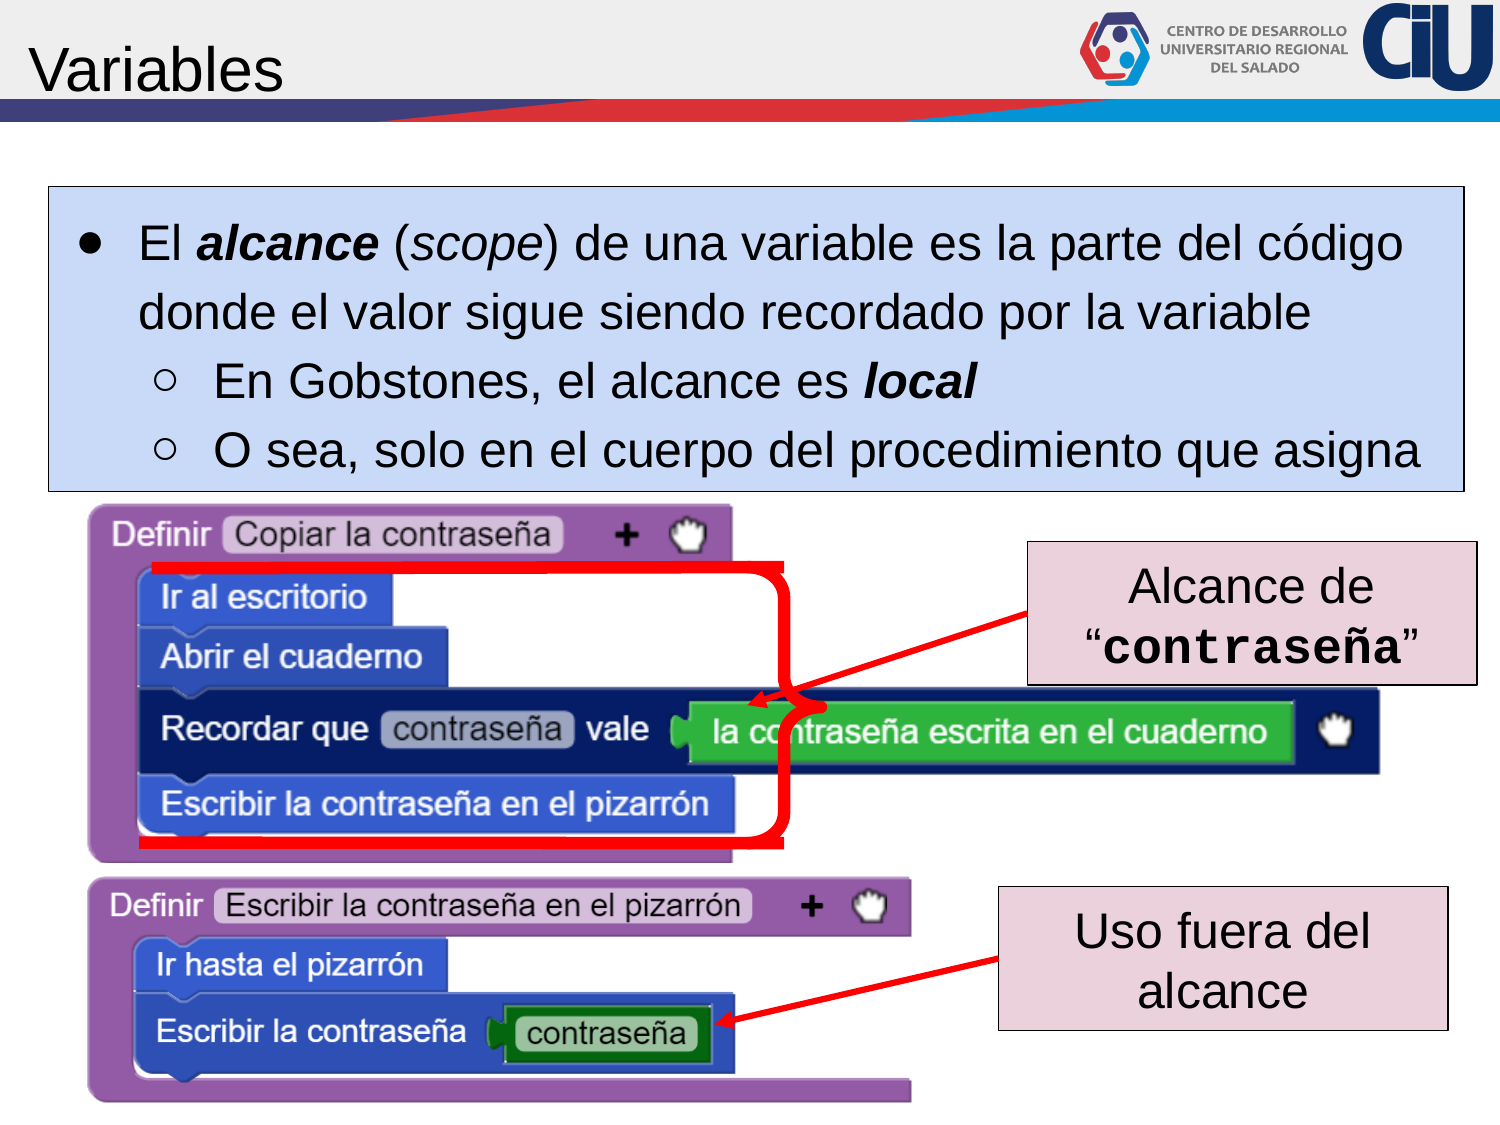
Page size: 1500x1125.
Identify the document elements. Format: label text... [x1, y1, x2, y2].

text_box Uso fuera del alcance [998, 886, 1448, 1031]
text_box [714, 958, 999, 1025]
picture [71, 493, 1401, 1125]
picture [1363, 3, 1493, 91]
text_box Alcance de “contraseña” [1406, 541, 1477, 686]
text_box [138, 566, 822, 844]
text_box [826, 612, 1028, 708]
title Variables [13, 8, 1126, 119]
picture [1126, 68, 1132, 78]
picture [1126, 12, 1348, 86]
picture [0, 99, 912, 122]
text_box El alcance (scope) de una variable es la parte del código donde el valor sigue siendo recordado por la variable En Gobstones, el alcance es local O sea, solo en el cuerpo del procedimiento que asigna [48, 186, 1464, 492]
